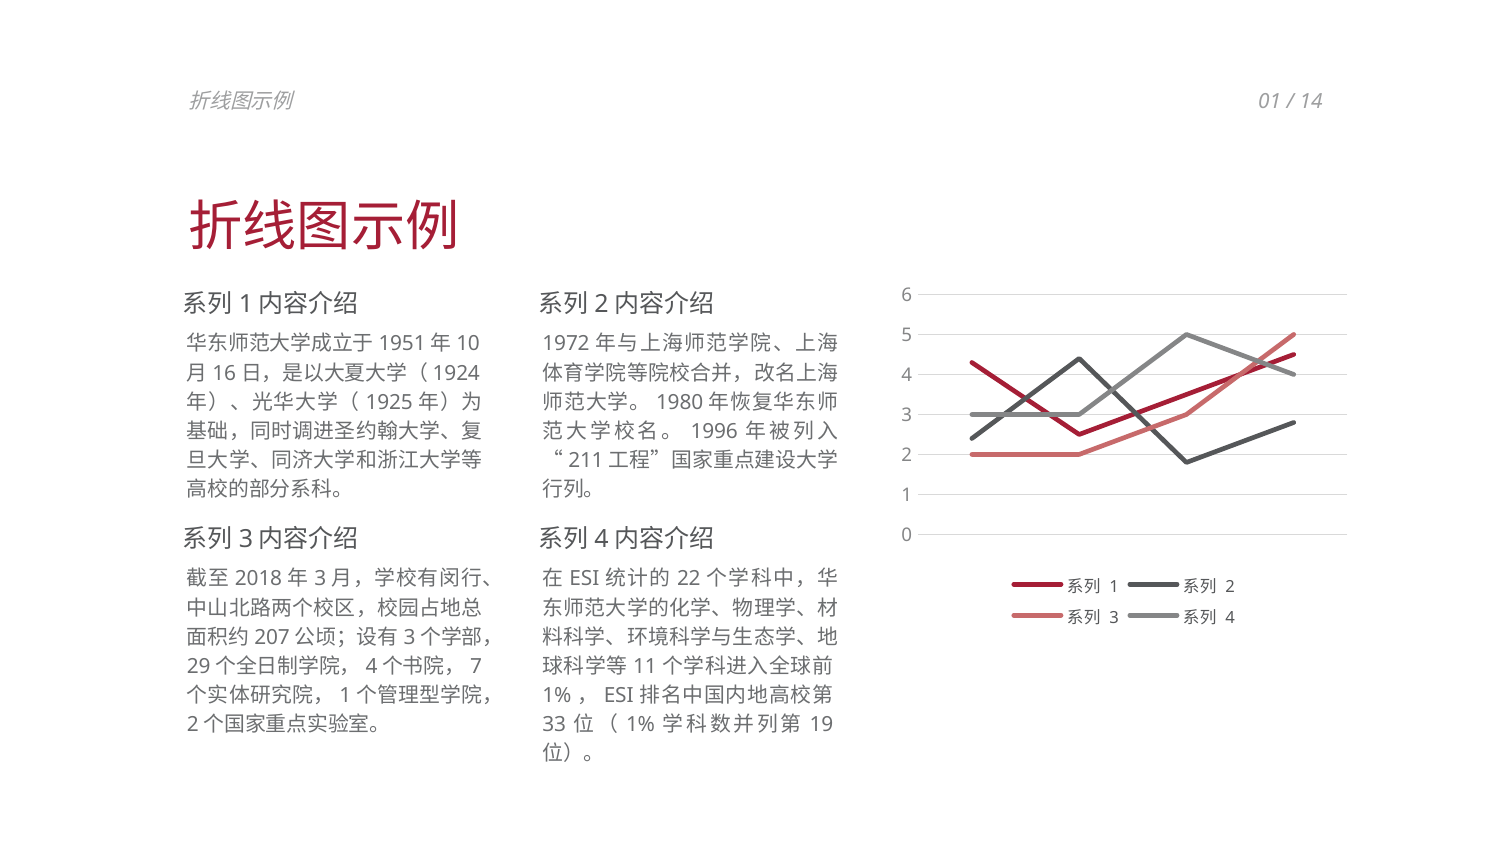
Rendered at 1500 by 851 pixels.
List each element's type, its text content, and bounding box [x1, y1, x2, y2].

text_box 华东师范大学成立于1951年10月16日，是以大夏大学（1924年）、光华大学（1925年）为基础，同时调进圣约翰大学、复旦大学、同济大学和浙江大学等高校的部分系科。 [172, 318, 498, 509]
text_box 折线图示例 [173, 194, 727, 264]
text_box 在ESI统计的22个学科中，华东师范大学的化学、物理学、材料科学、环境科学与生态学、地球科学等11个学科进入全球前1%，ESI排名中国内地高校第33位（1%学科数并列第19位）。 [527, 553, 853, 773]
text_box 系列1内容介绍 [168, 280, 374, 325]
text_box 系列4内容介绍 [523, 515, 730, 560]
text_box 01 / 14 [1192, 84, 1338, 120]
text_box 1972年与上海师范学院、上海体育学院等院校合并，改名上海师范大学。1980年恢复华东师范大学校名。1996年被列入“211工程”国家重点建设大学行列。 [527, 318, 853, 509]
text_box 系列3内容介绍 [168, 515, 374, 560]
text_box 系列2内容介绍 [523, 280, 730, 325]
chart [891, 273, 1357, 634]
text_box 折线图示例 [173, 84, 533, 120]
text_box 截至2018年3月，学校有闵行、中山北路两个校区，校园占地总面积约207公顷；设有3个学部，29个全日制学院，4个书院，7个实体研究院，1个管理型学院，2个国家重点实验室。 [172, 553, 498, 744]
